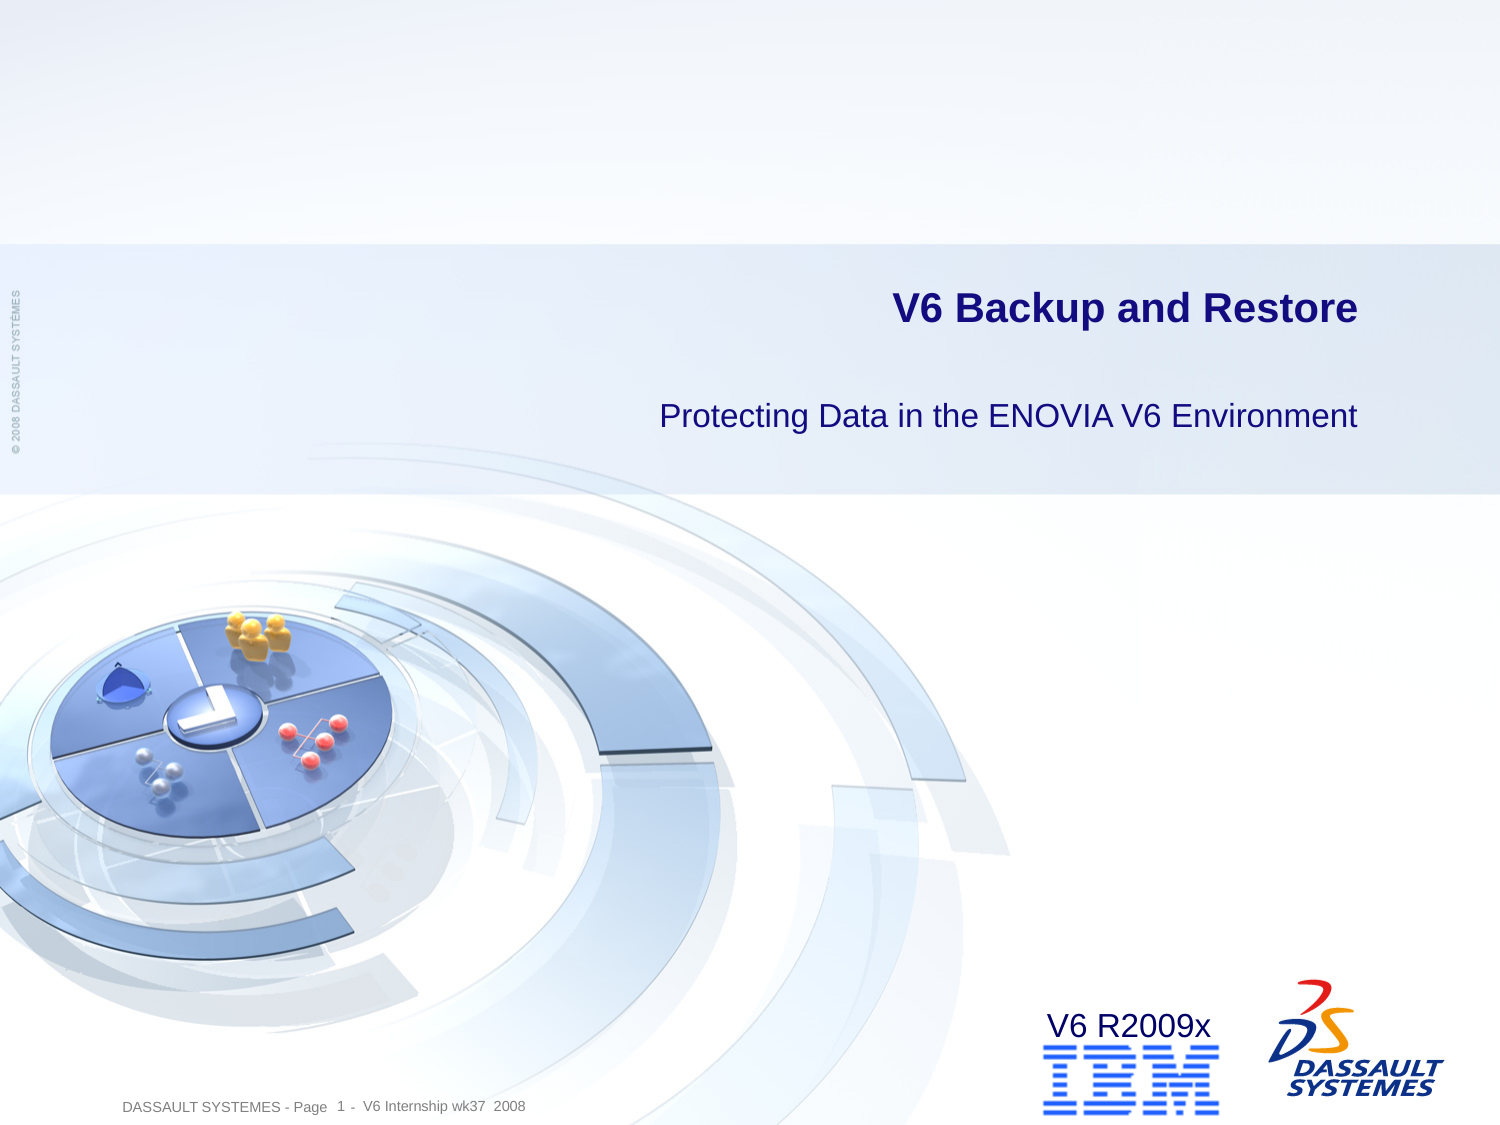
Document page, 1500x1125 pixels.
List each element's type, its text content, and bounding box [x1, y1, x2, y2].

subtitle Protecting Data in the ENOVIA V6 Environment [308, 340, 1360, 436]
title V6 Backup and Restore [83, 284, 1360, 343]
picture [0, 0, 1500, 1125]
